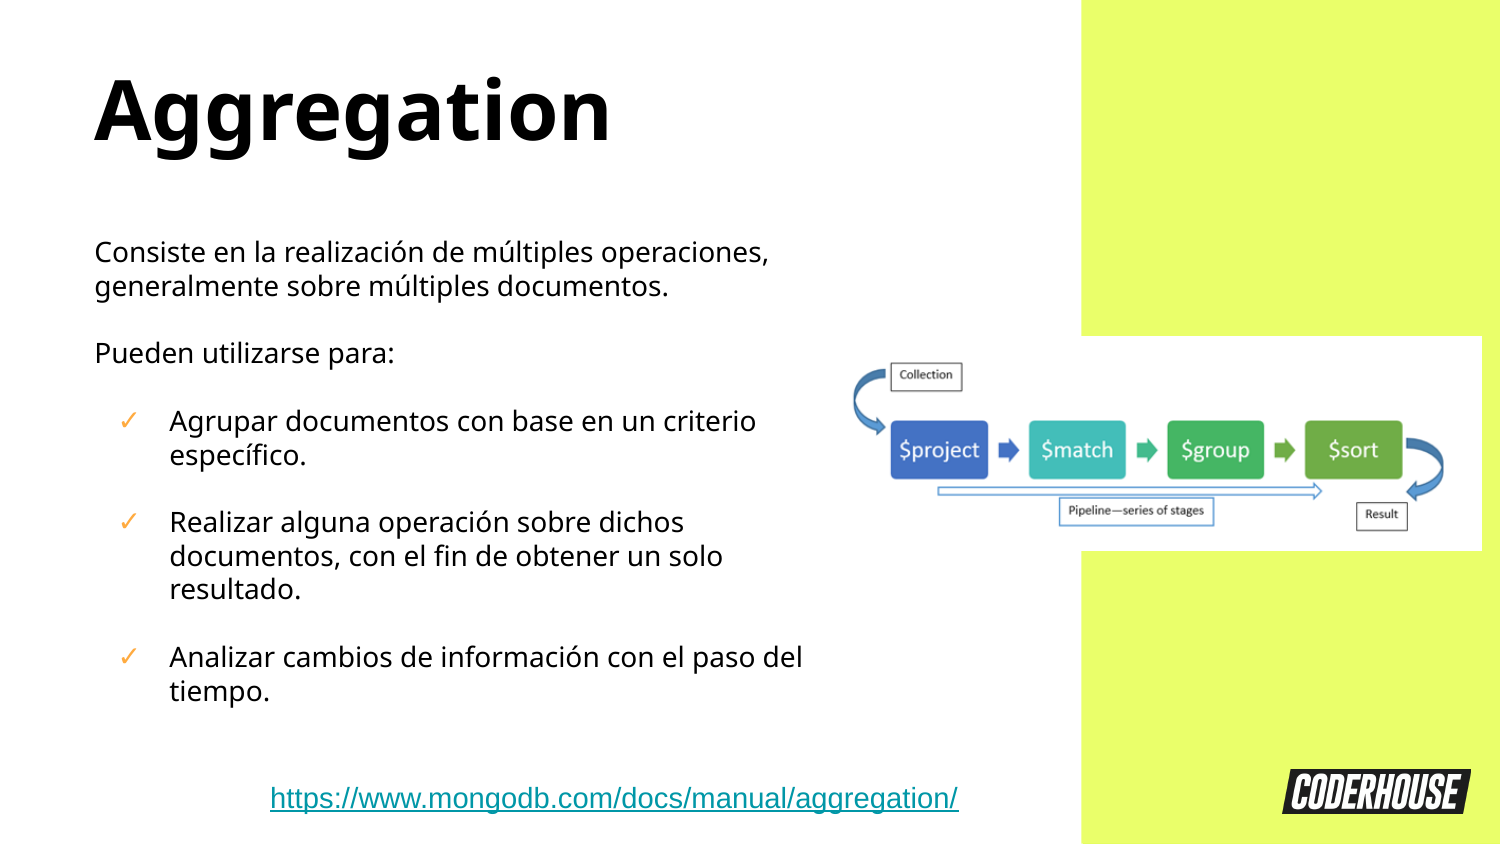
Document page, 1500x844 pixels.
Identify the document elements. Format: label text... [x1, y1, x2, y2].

picture [0, 0, 1482, 844]
text_box Consiste en la realización de múltiples operaciones, generalmente sobre múltiples documentos. Pueden utilizarse para: Agrupar documentos con base en un criterio específico. Realizar alguna operación sobre dichos documentos, con el fin de obtener un solo resultado. Analizar cambios de información con el paso del tiempo. [79, 219, 856, 722]
picture [1281, 769, 1471, 814]
text_box https://www.mongodb.com/docs/manual/aggregation/ [255, 771, 1006, 844]
text_box Aggregation [79, 53, 731, 174]
